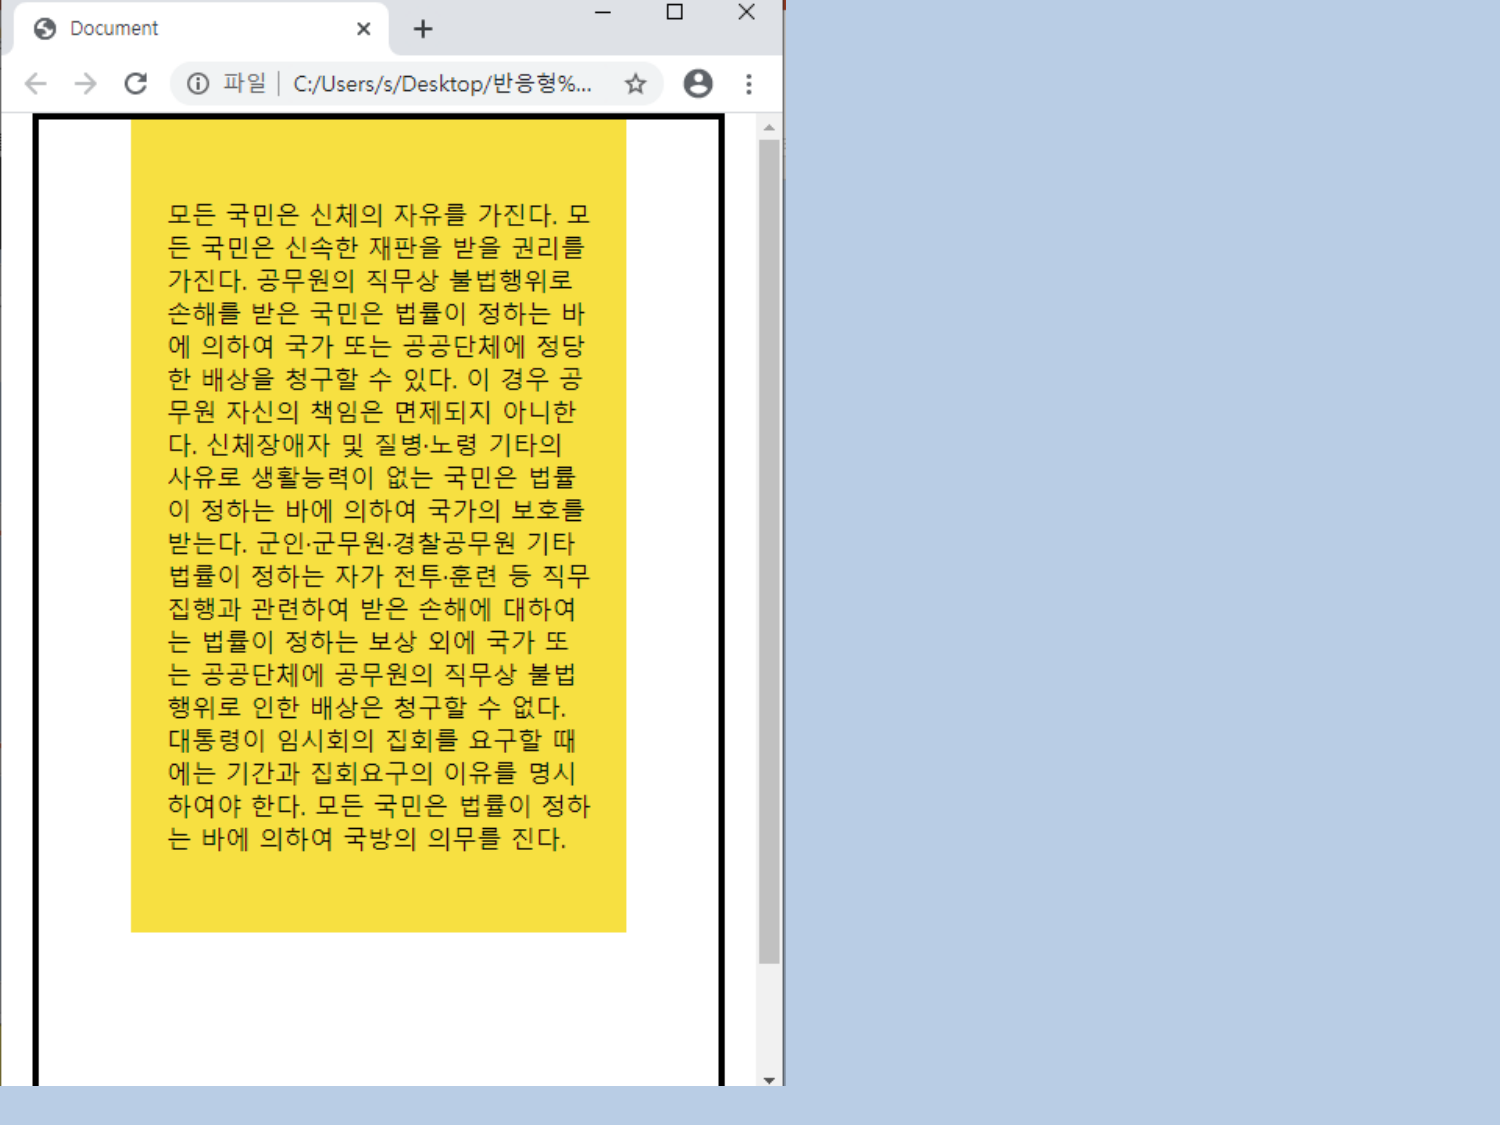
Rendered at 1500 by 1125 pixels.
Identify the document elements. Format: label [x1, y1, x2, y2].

picture [0, 0, 787, 1086]
